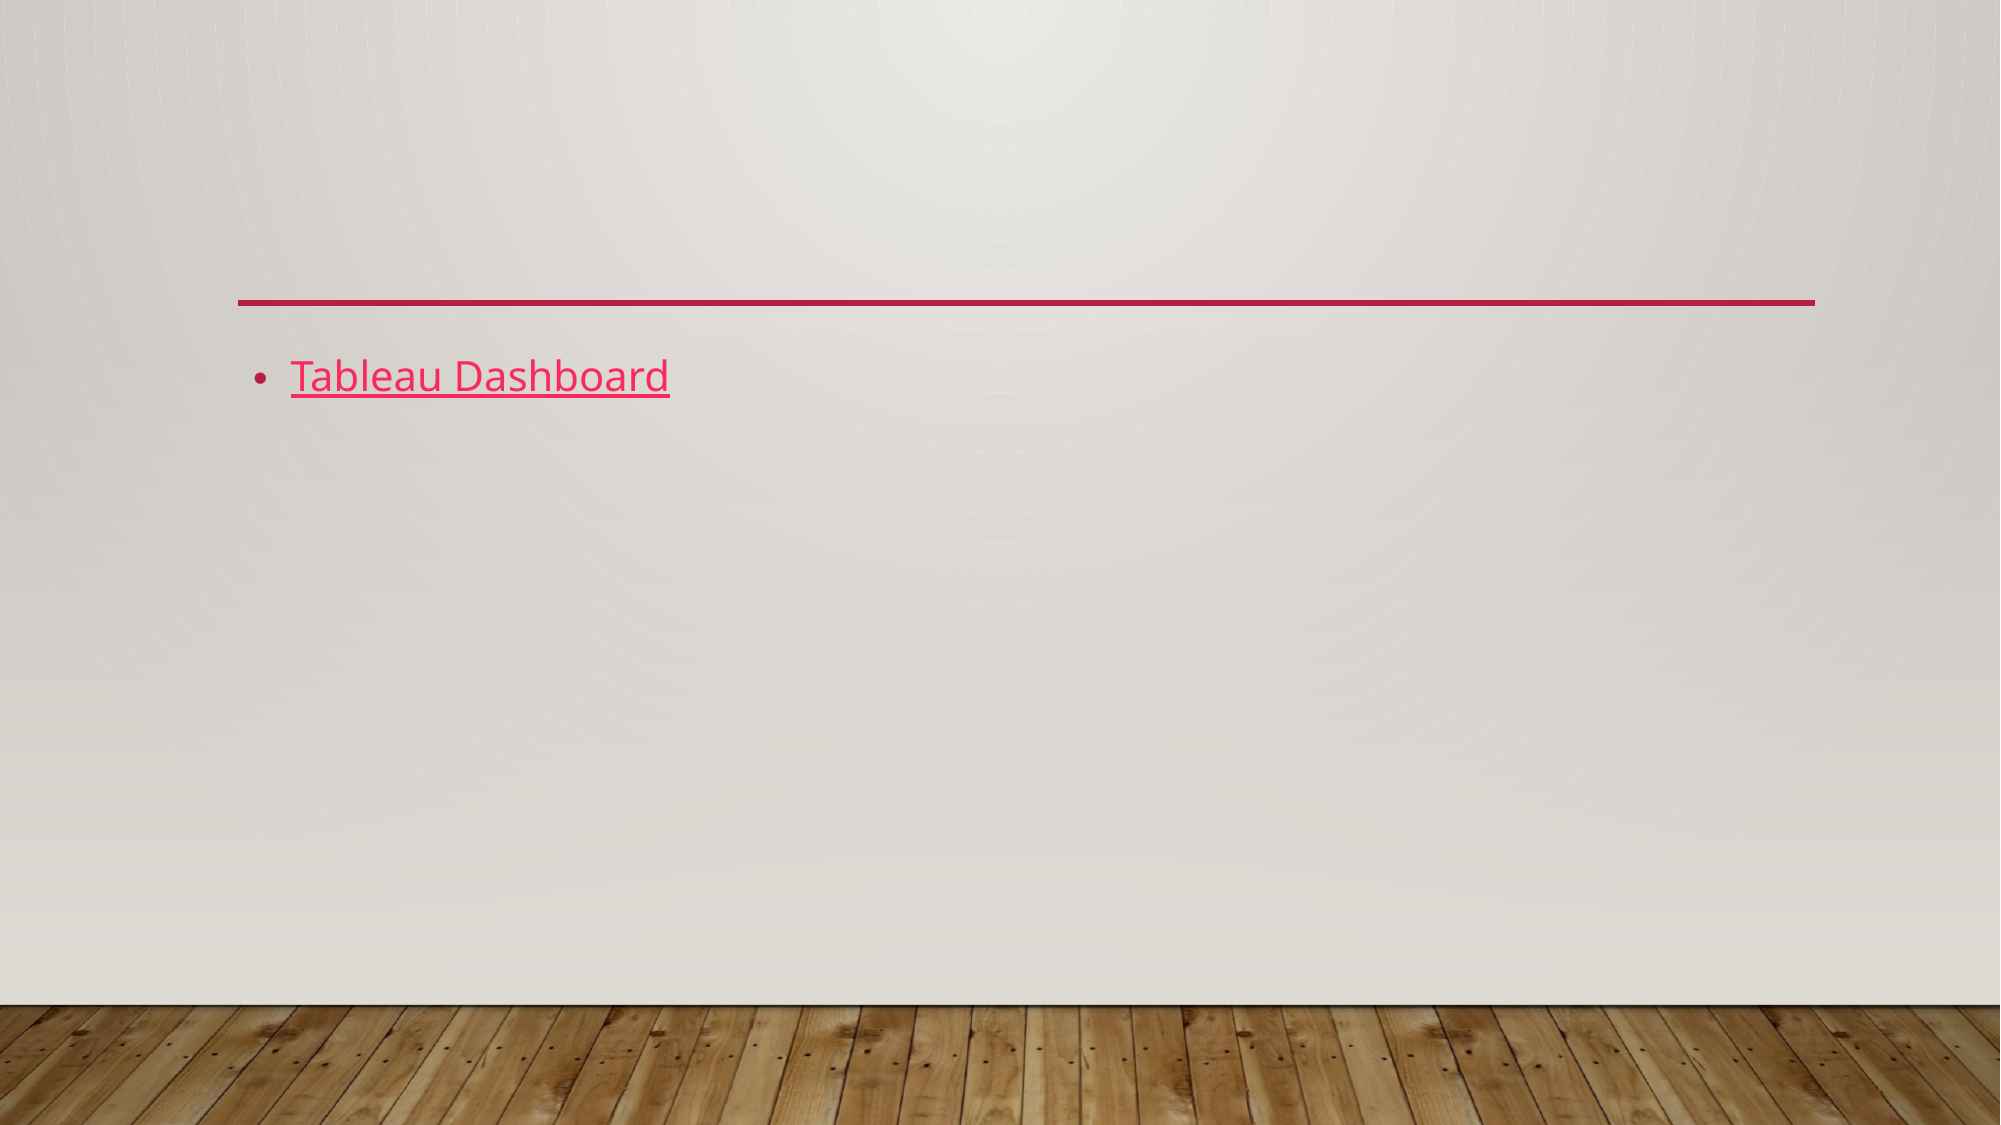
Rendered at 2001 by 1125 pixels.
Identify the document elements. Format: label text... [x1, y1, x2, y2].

picture [0, 1005, 2000, 1125]
list Tableau Dashboard [238, 330, 1814, 897]
